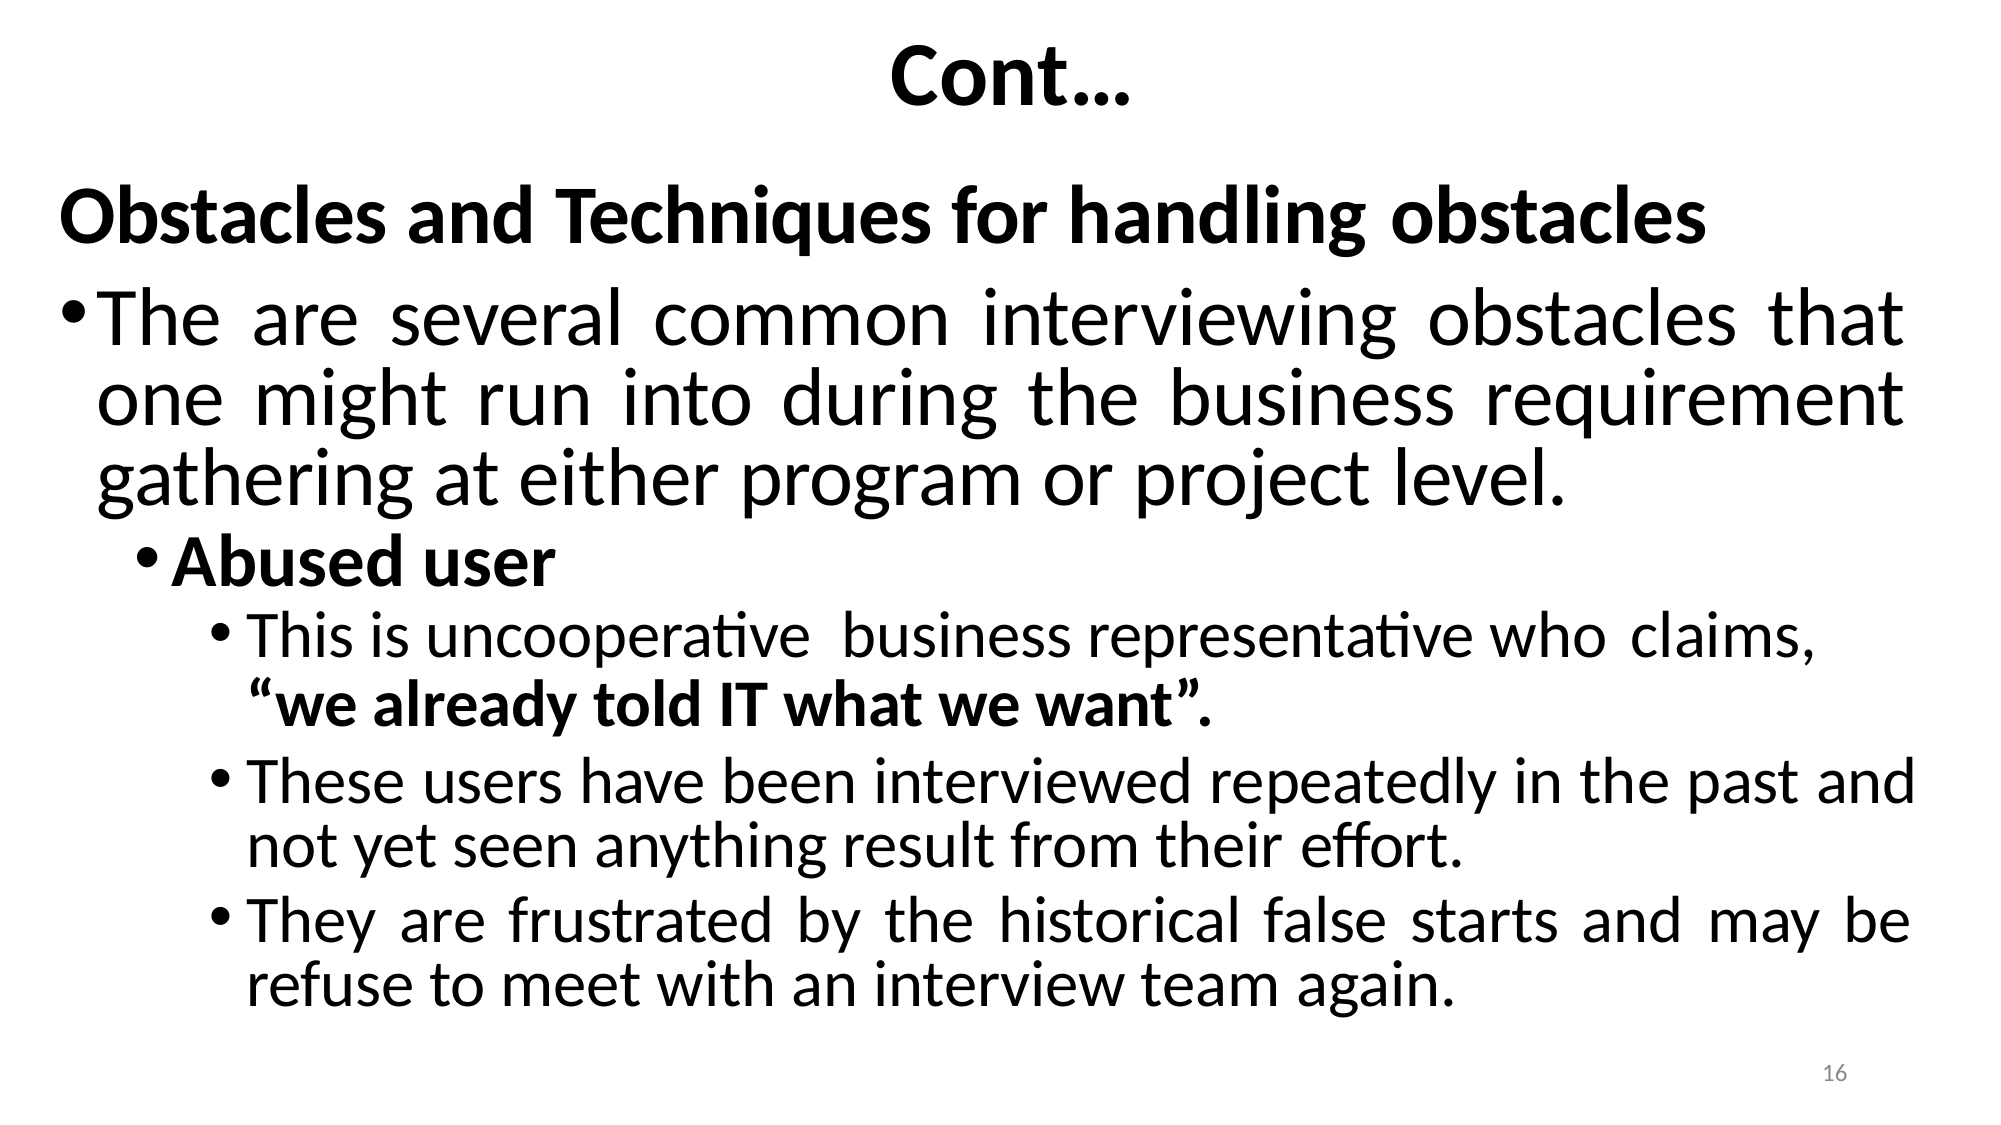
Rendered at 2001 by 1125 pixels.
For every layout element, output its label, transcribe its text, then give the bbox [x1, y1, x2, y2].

slide_number 16 [1817, 1060, 1852, 1125]
title Cont… [863, 12, 1137, 158]
text_box Obstacles and Techniques for handling obstacles The are several common interviewing obstacles that one might run into during the business requirement gathering at either program or project level. Abused user This is uncooperative business representative who claims, “we already told IT what we want”. These users have been interviewed repeatedly in the past and not yet seen anything result from their effort. They are frustrated by the historical false starts and may be refuse to meet with an interview team again. [57, 158, 1936, 1020]
